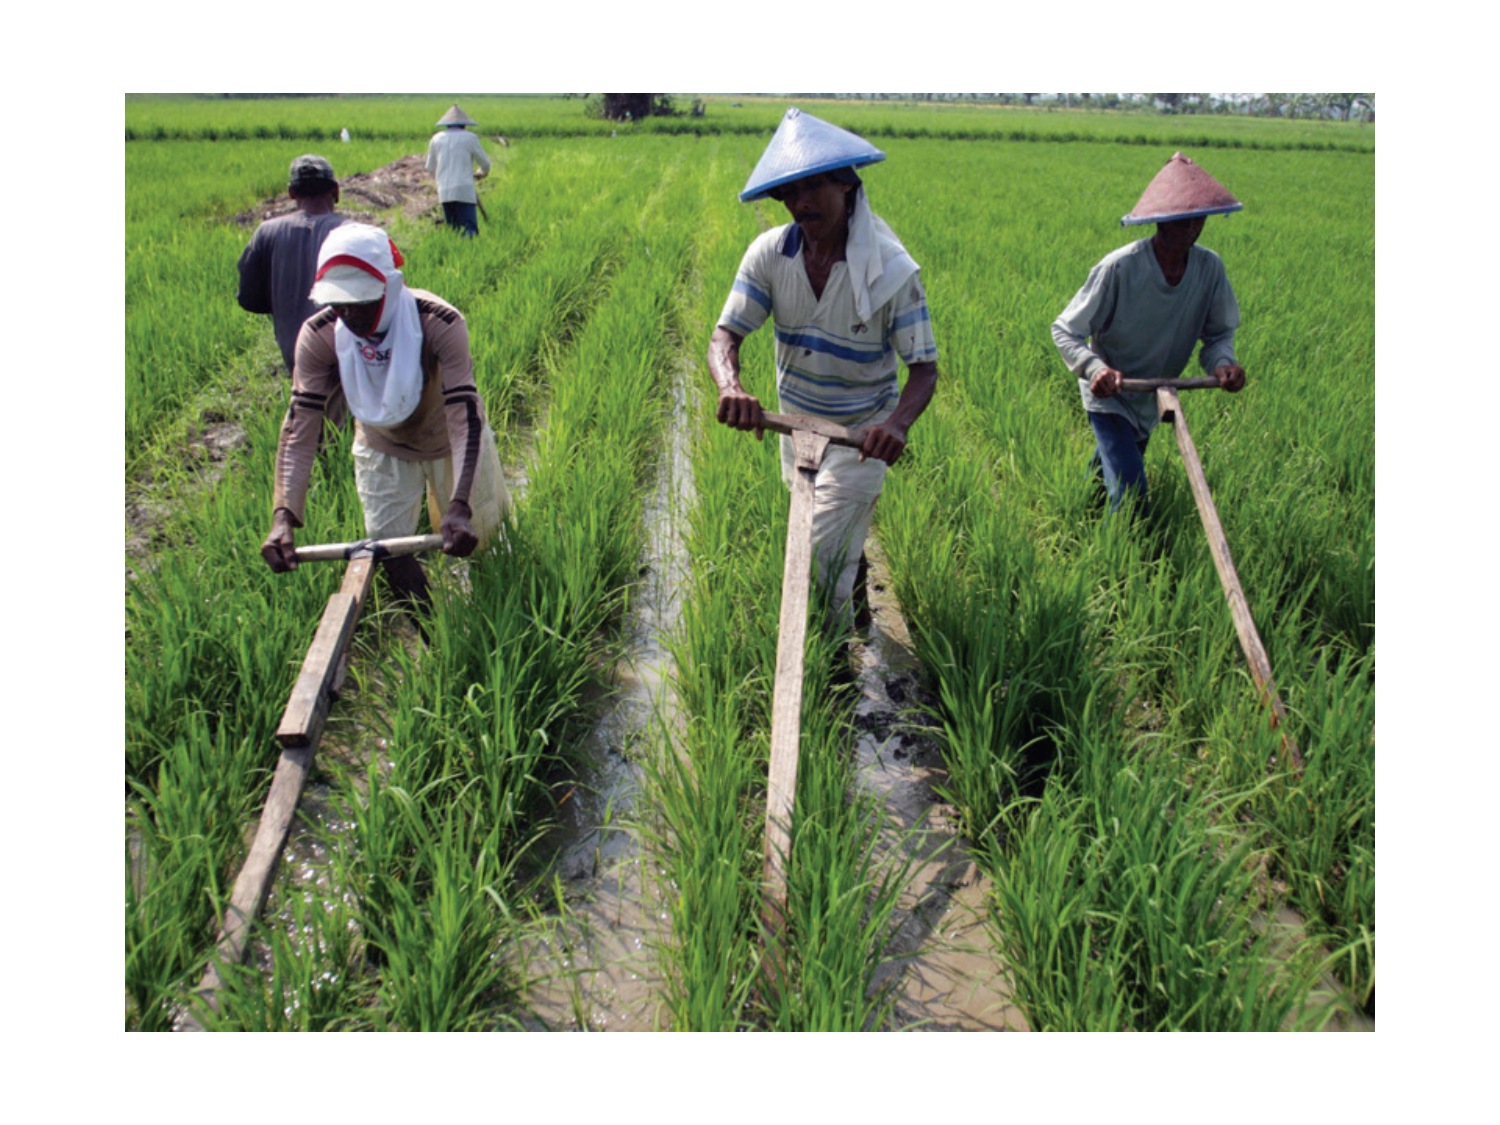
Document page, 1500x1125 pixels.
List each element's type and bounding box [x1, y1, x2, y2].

picture [124, 93, 1376, 1032]
